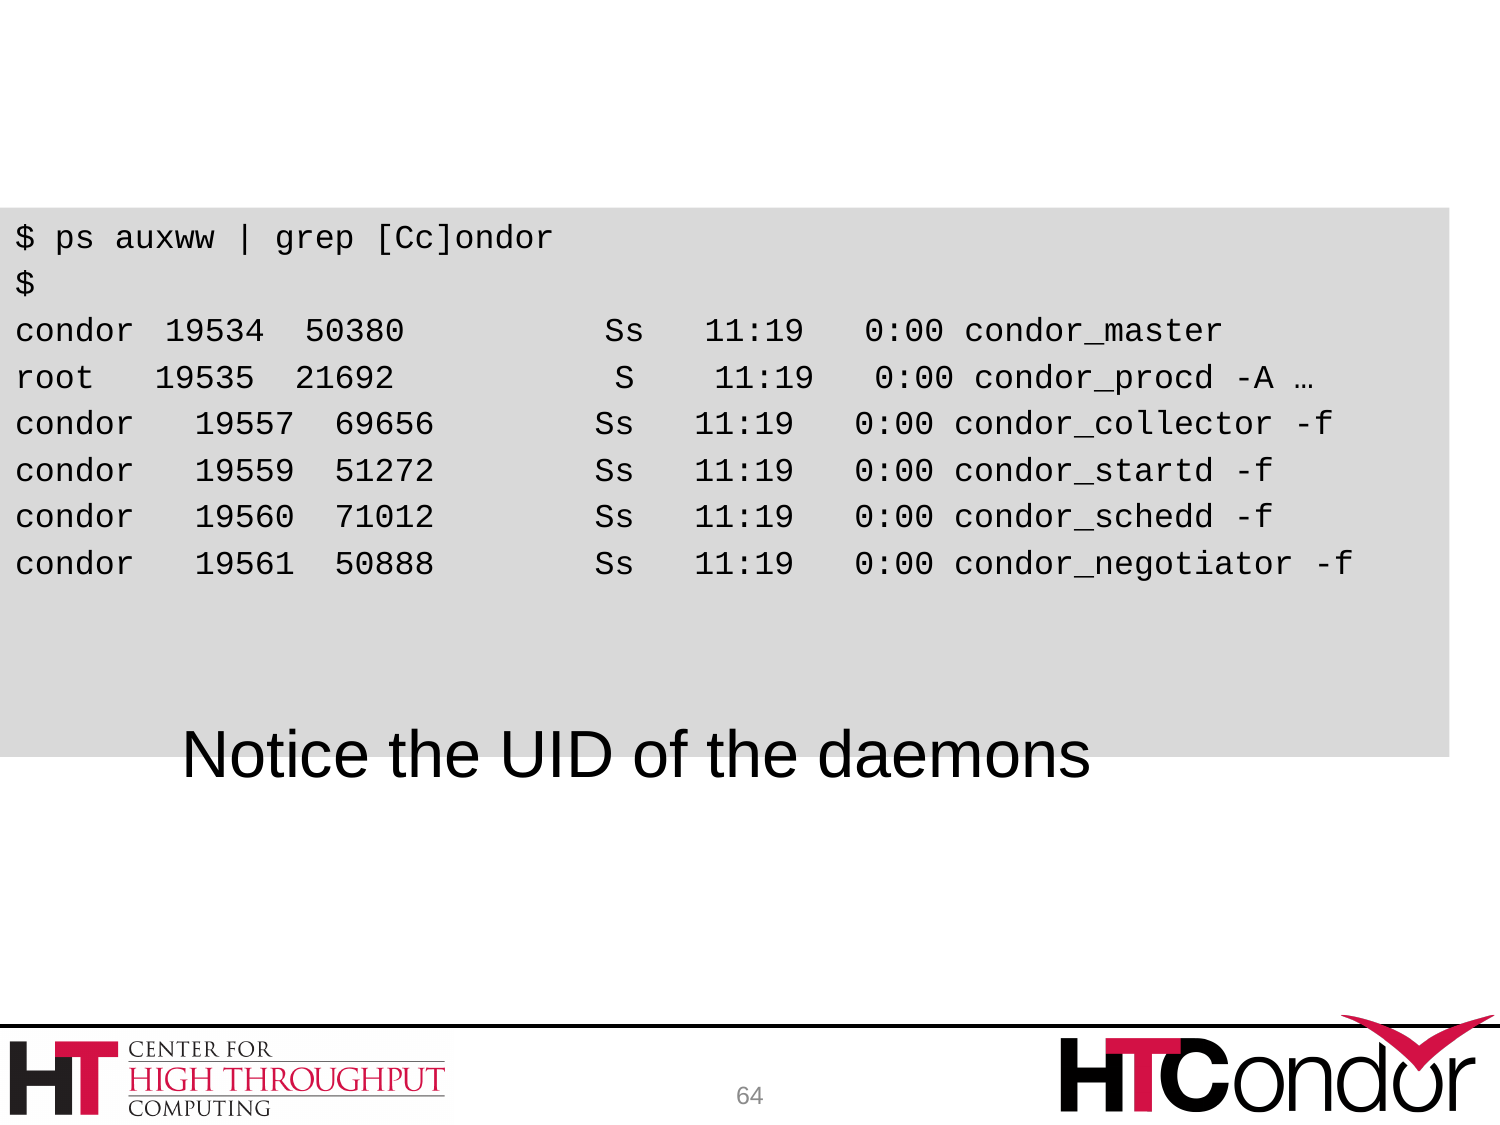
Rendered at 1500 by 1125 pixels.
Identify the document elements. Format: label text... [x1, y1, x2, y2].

text_box $ ps auxww | grep [Cc]ondor $ condor 19534 50380 Ss 11:19 0:00 condor_master root 19535 21692 S 11:19 0:00 condor_procd -A … condor 19557 69656 Ss 11:19 0:00 condor_collector -f condor 19559 51272 Ss 11:19 0:00 condor_startd -f condor 19560 71012 Ss 11:19 0:00 condor_schedd -f condor 19561 50888 Ss 11:19 0:00 condor_negotiator -f Notice the UID of the daemons [0, 207, 1450, 757]
slide_number 64 [575, 1065, 925, 1125]
picture [1055, 1014, 1500, 1119]
picture [0, 1029, 454, 1125]
